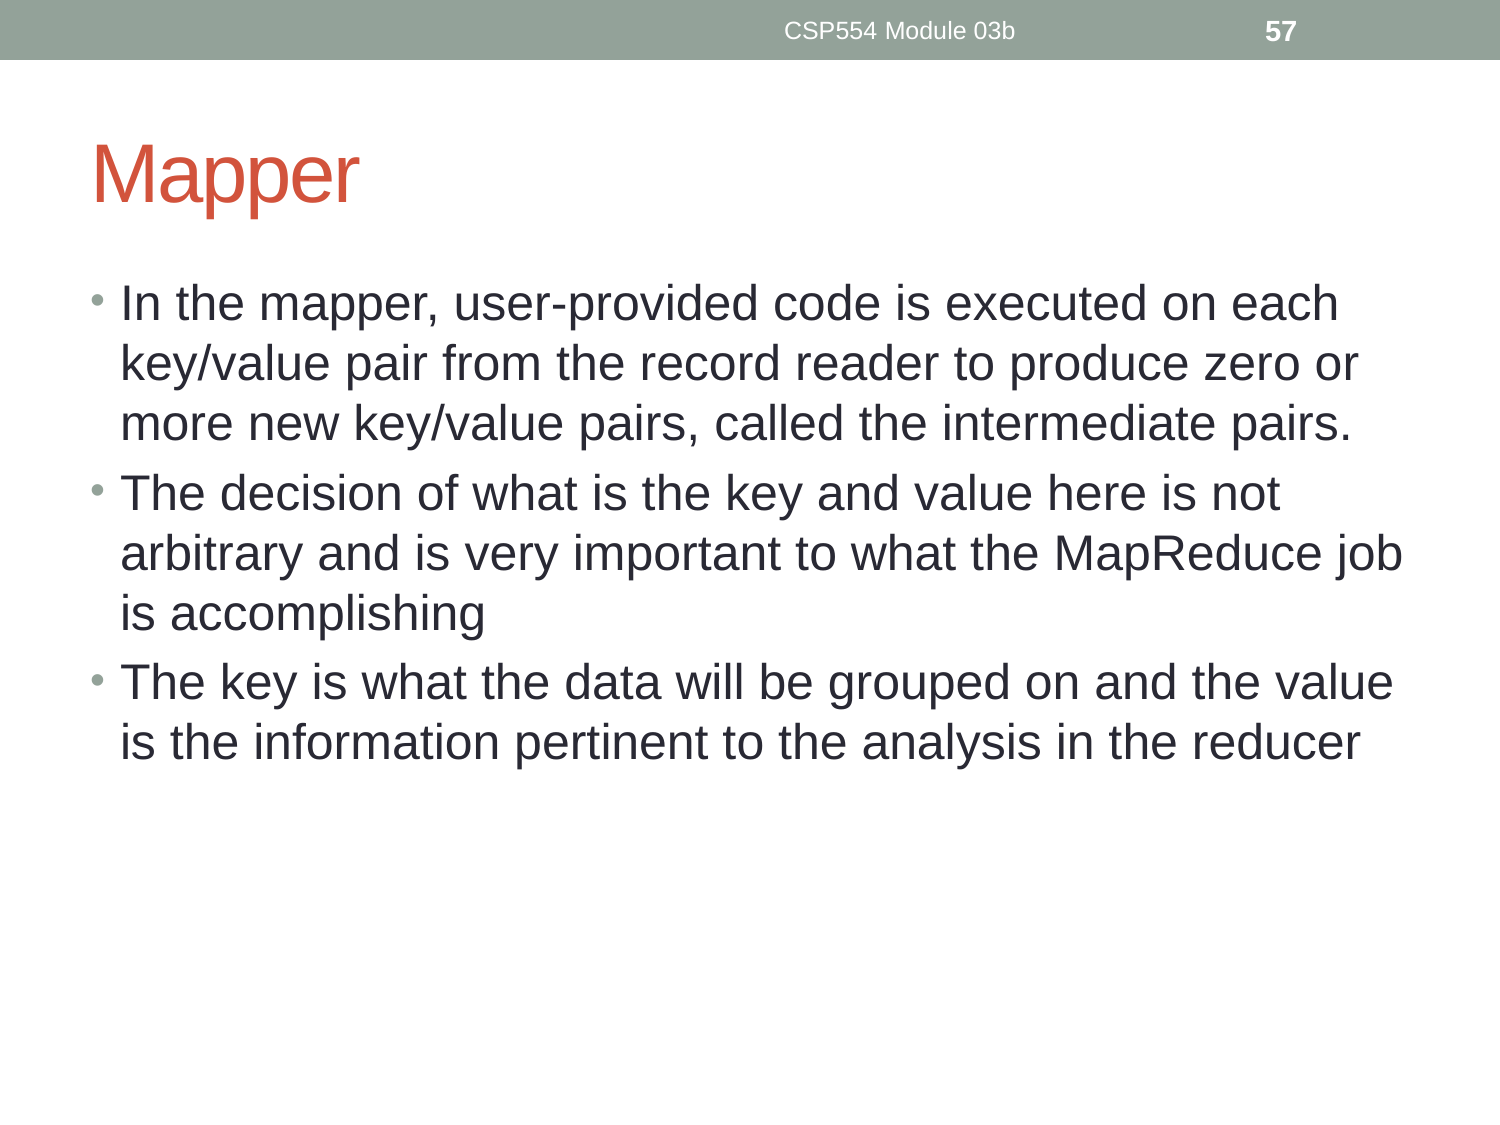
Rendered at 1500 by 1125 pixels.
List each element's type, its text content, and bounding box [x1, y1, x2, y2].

slide_number 57 [1250, 3, 1425, 57]
title Mapper [75, 87, 1425, 250]
list In the mapper, user-provided code is executed on each key/value pair from the record reader to produce zero or more new key/value pairs, called the intermediate pairs. The decision of what is the key and value here is not arbitrary and is very important to what the MapReduce job is accomplishing The key is what the data will be grouped on and the value is the information pertinent to the analysis in the reducer [75, 262, 1425, 1063]
footer CSP554 Module 03b [562, 3, 1238, 57]
